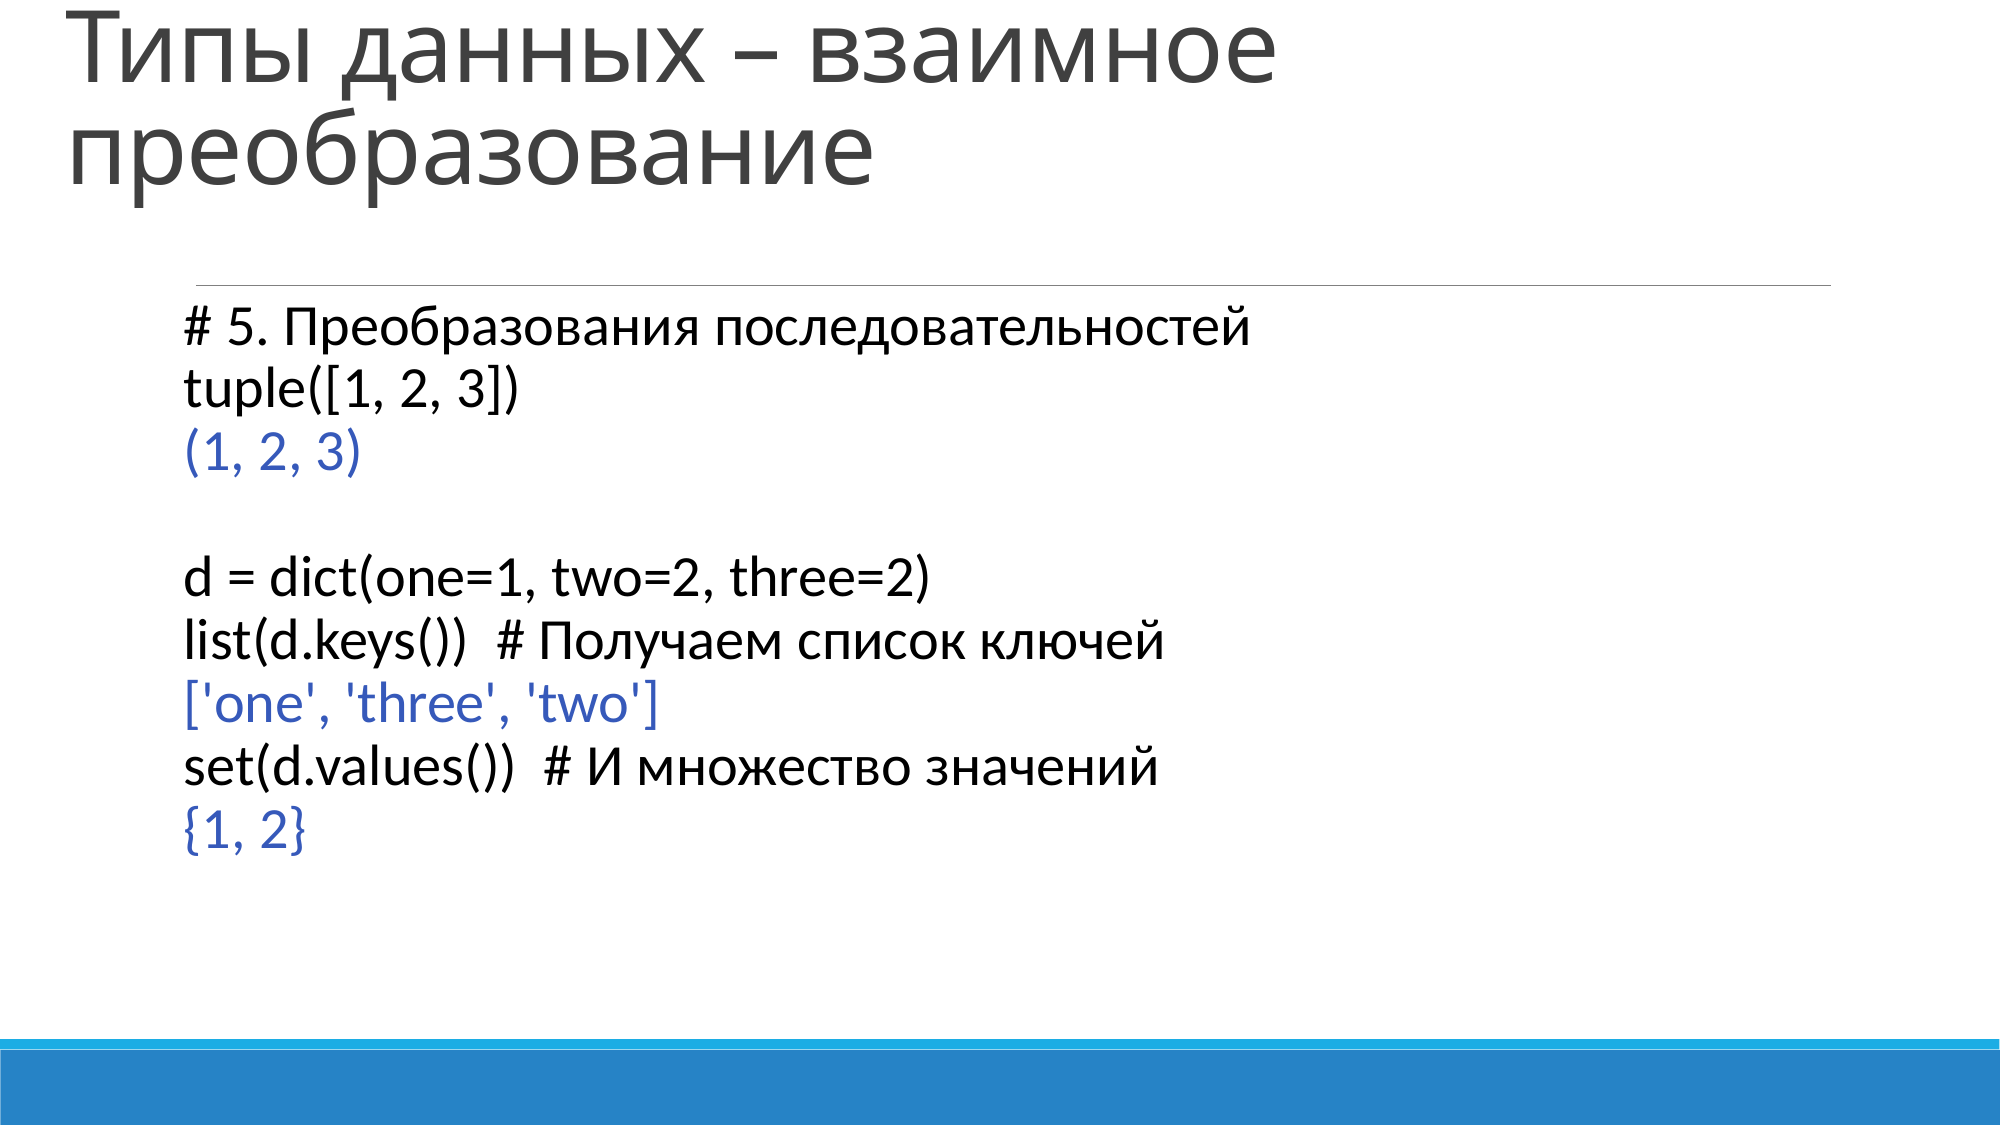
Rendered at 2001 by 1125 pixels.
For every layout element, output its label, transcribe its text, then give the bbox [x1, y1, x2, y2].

list # 5. Преобразования последовательностей tuple([1, 2, 3]) (1, 2, 3) d = dict(one=1, two=2, three=2) list(d.keys()) # Получаем список ключей ['one', 'three', 'two'] set(d.values()) # И множество значений {1, 2} [168, 287, 1560, 1047]
title Типы данных – взаимное преобразование [50, 47, 1830, 213]
